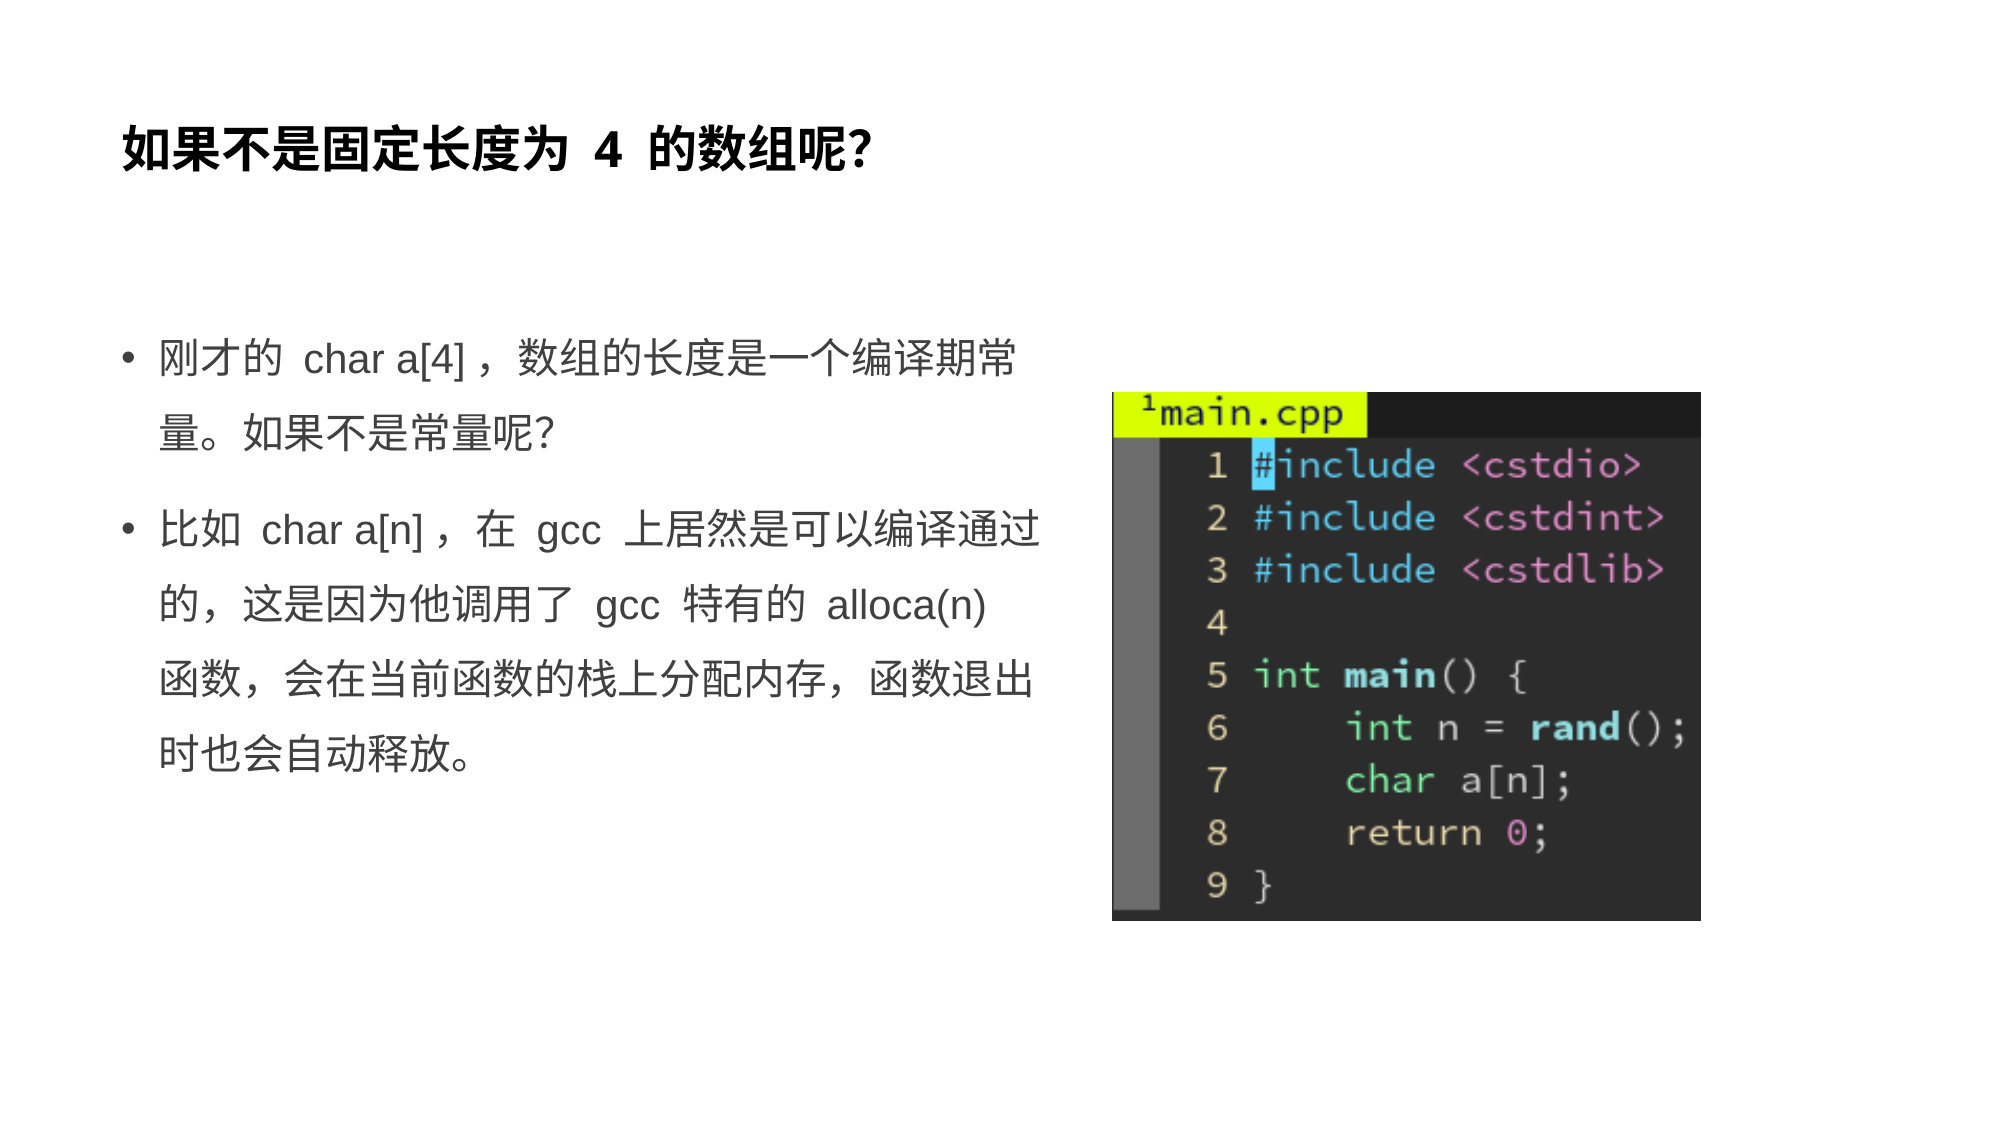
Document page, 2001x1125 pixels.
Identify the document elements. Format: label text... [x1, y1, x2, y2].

title 如果不是固定长度为 4 的数组呢？ [106, 42, 1832, 260]
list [1111, 392, 1701, 921]
list 刚才的 char a[4]，数组的长度是一个编译期常量。如果不是常量呢？ 比如 char a[n]，在 gcc 上居然是可以编译通过的，这是因为他调用了 gcc 特有的 alloca(n) 函数，会在当前函数的栈上分配内存，函数退出时也会自动释放。 [106, 299, 1057, 1014]
